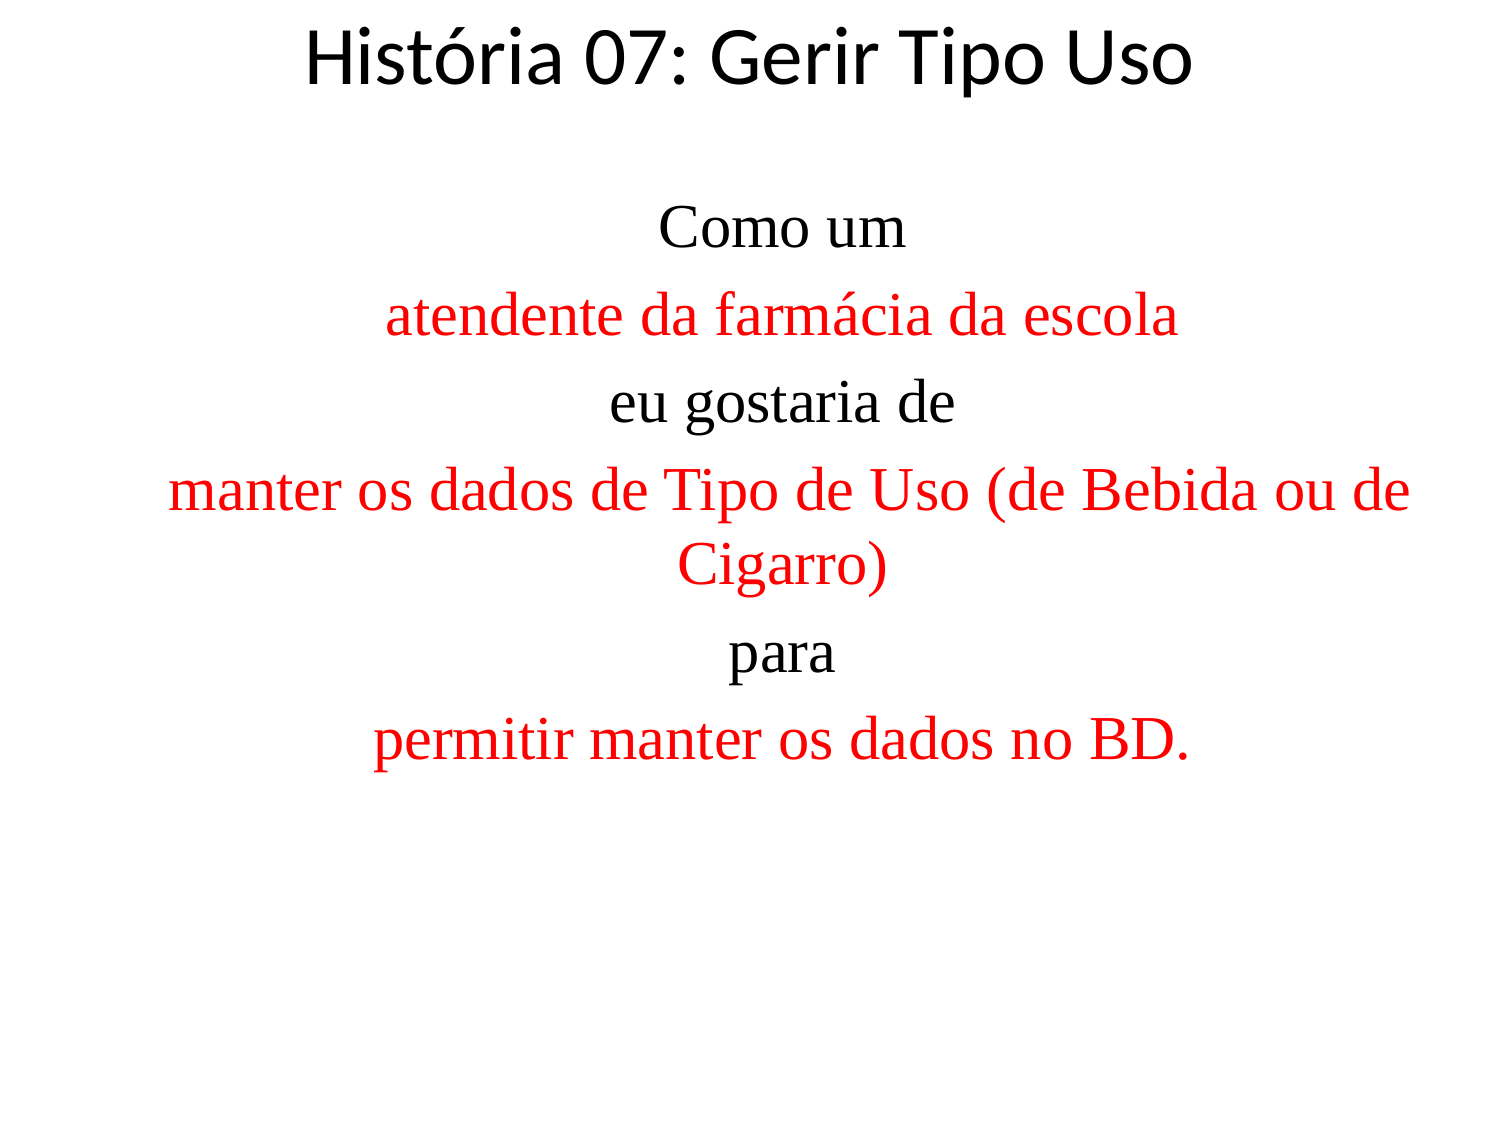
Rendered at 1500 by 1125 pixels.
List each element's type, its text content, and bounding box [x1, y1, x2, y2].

list Como um atendente da farmácia da escola eu gostaria de manter os dados de Tipo de Uso (de Bebida ou de Cigarro) para permitir manter os dados no BD. [0, 90, 1500, 1125]
title História 07: Gerir Tipo Uso [0, 0, 1500, 90]
